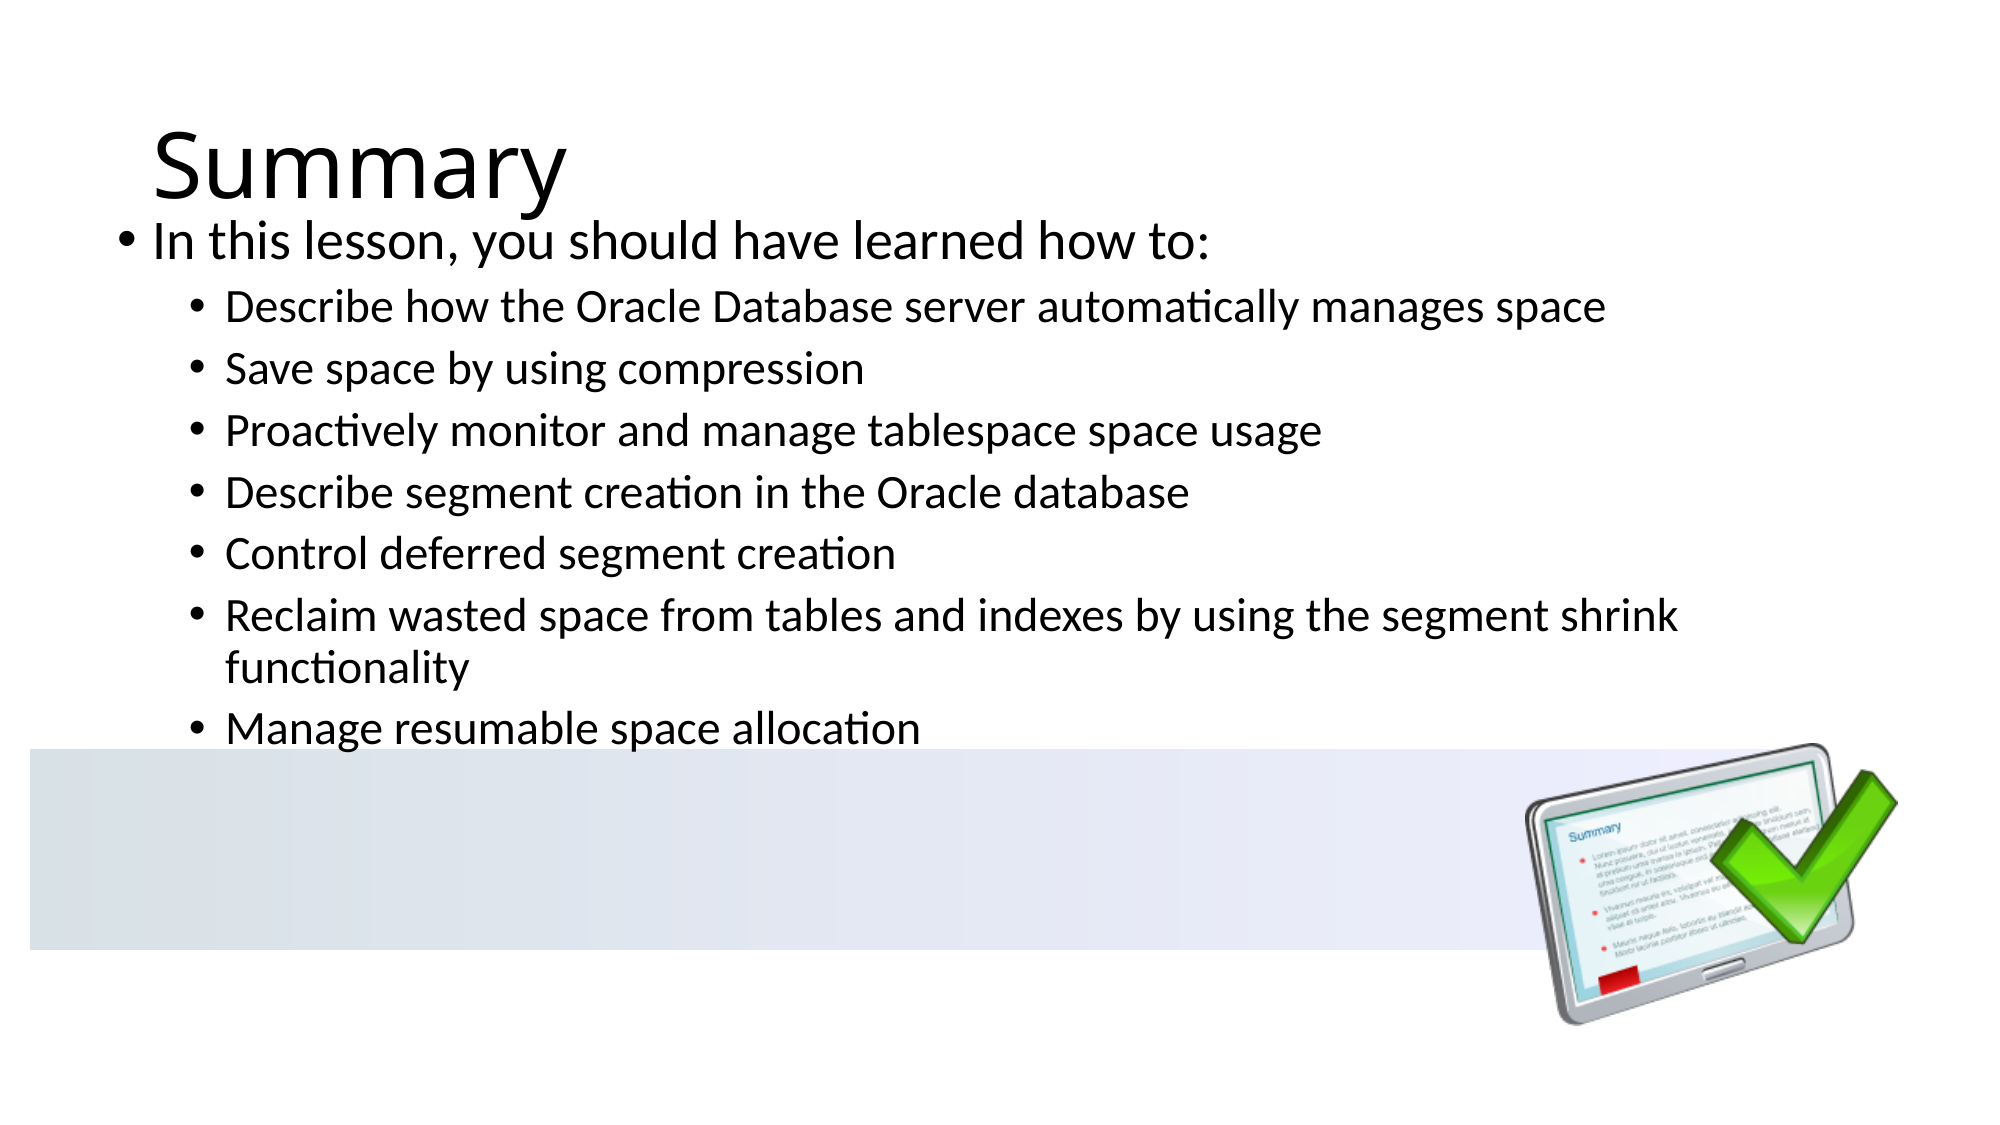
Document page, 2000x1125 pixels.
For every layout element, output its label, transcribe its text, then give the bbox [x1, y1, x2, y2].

list In this lesson, you should have learned how to: Describe how the Oracle Database server automatically manages space Save space by using compression Proactively monitor and manage tablespace space usage Describe segment creation in the Oracle database Control deferred segment creation Reclaim wasted space from tables and indexes by using the segment shrink functionality Manage resumable space allocation [102, 203, 1898, 767]
title Summary [137, 59, 1862, 203]
text_box [30, 749, 1525, 950]
picture [1525, 743, 1898, 1026]
